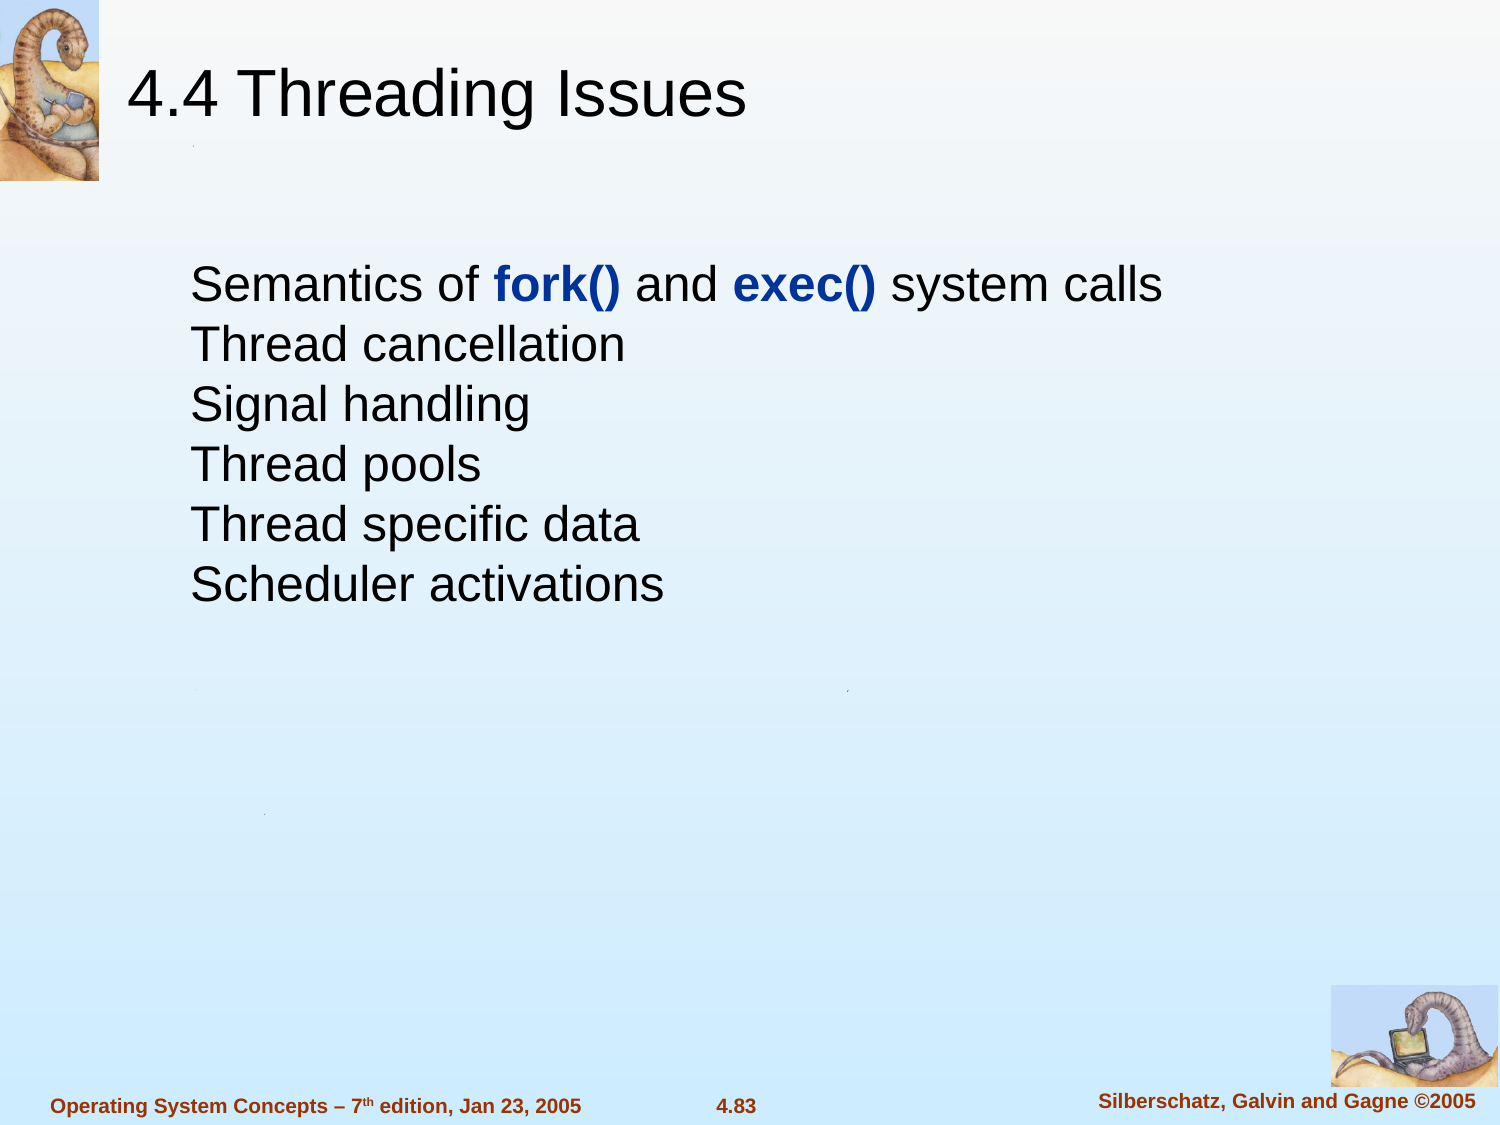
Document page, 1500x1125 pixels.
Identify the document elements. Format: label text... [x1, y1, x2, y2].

picture [0, 0, 99, 181]
list Semantics of fork() and exec() system calls Thread cancellation Signal handling Thread pools Thread specific data Scheduler activations [175, 243, 1382, 980]
title 4.4 Threading Issues [112, 37, 1438, 138]
picture [1331, 985, 1498, 1087]
